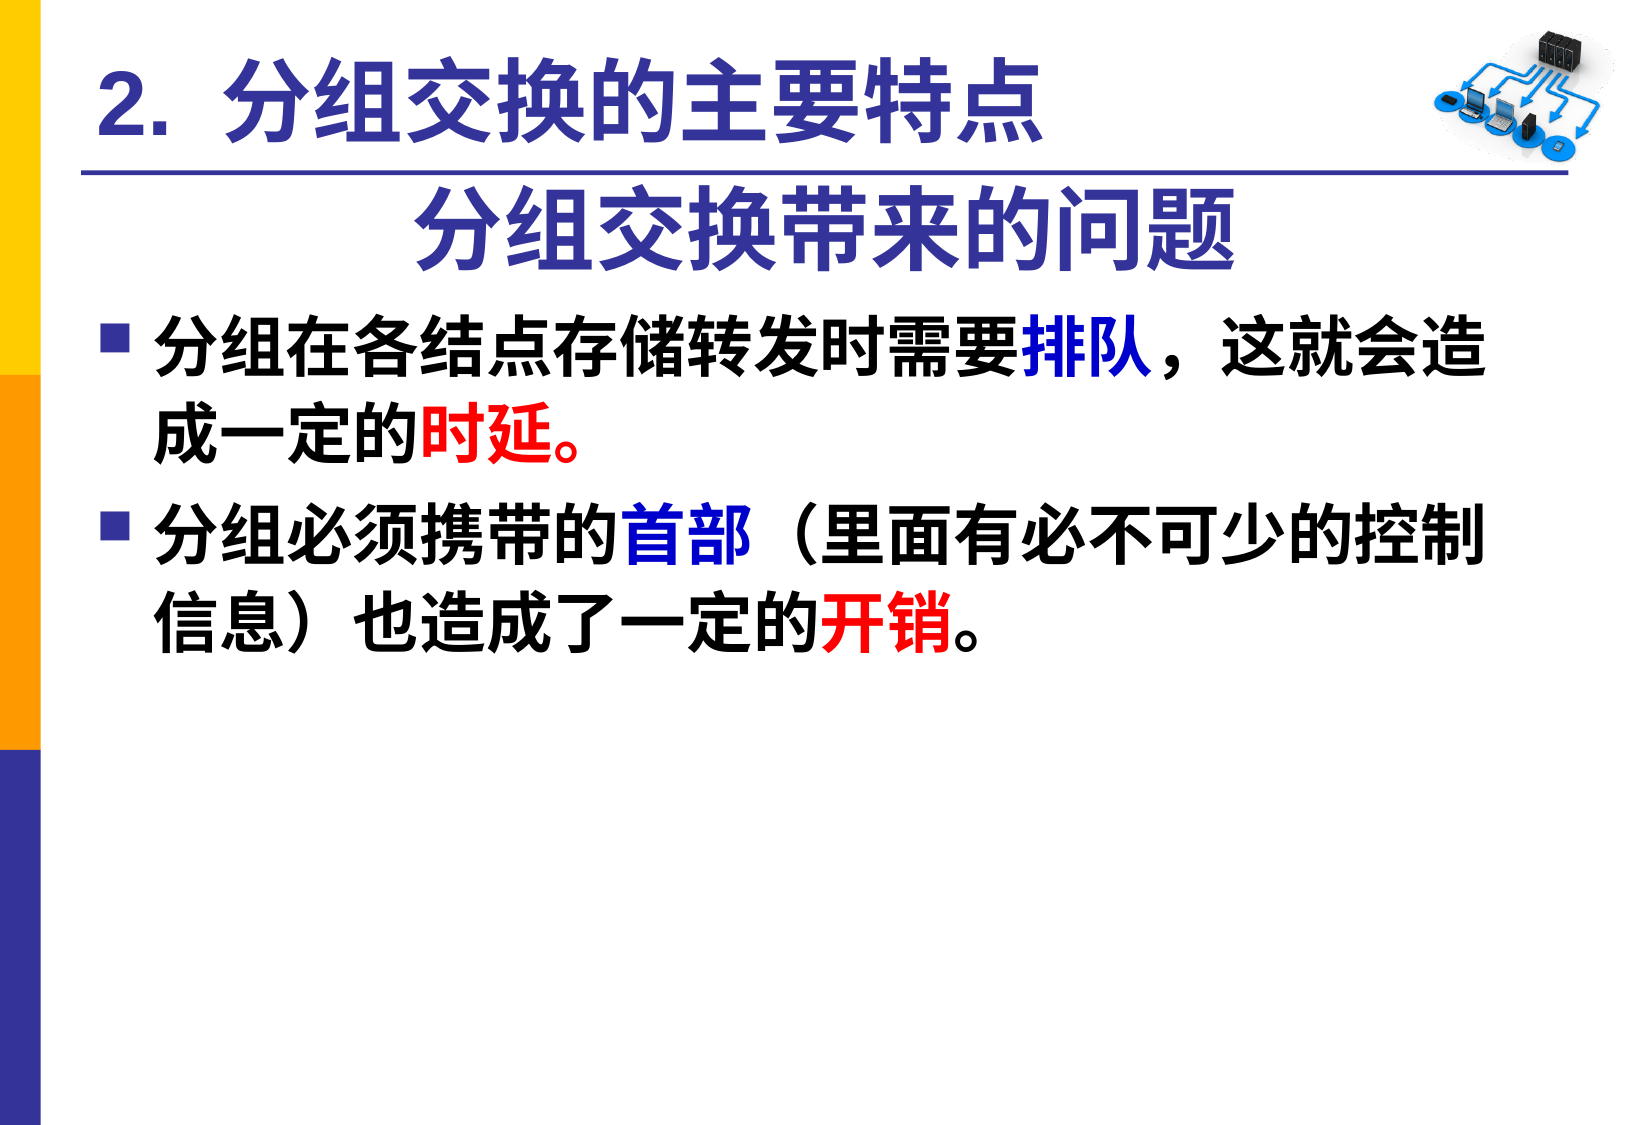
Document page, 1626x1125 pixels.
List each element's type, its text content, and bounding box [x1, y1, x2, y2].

title 2. 分组交换的主要特点 [81, 30, 1569, 158]
list 分组在各结点存储转发时需要排队，这就会造成一定的时延。 分组必须携带的首部（里面有必不可少的控制信息）也造成了一定的开销。 [81, 288, 1569, 669]
text_box 分组交换带来的问题 [81, 158, 1569, 288]
picture [1569, 30, 1616, 165]
